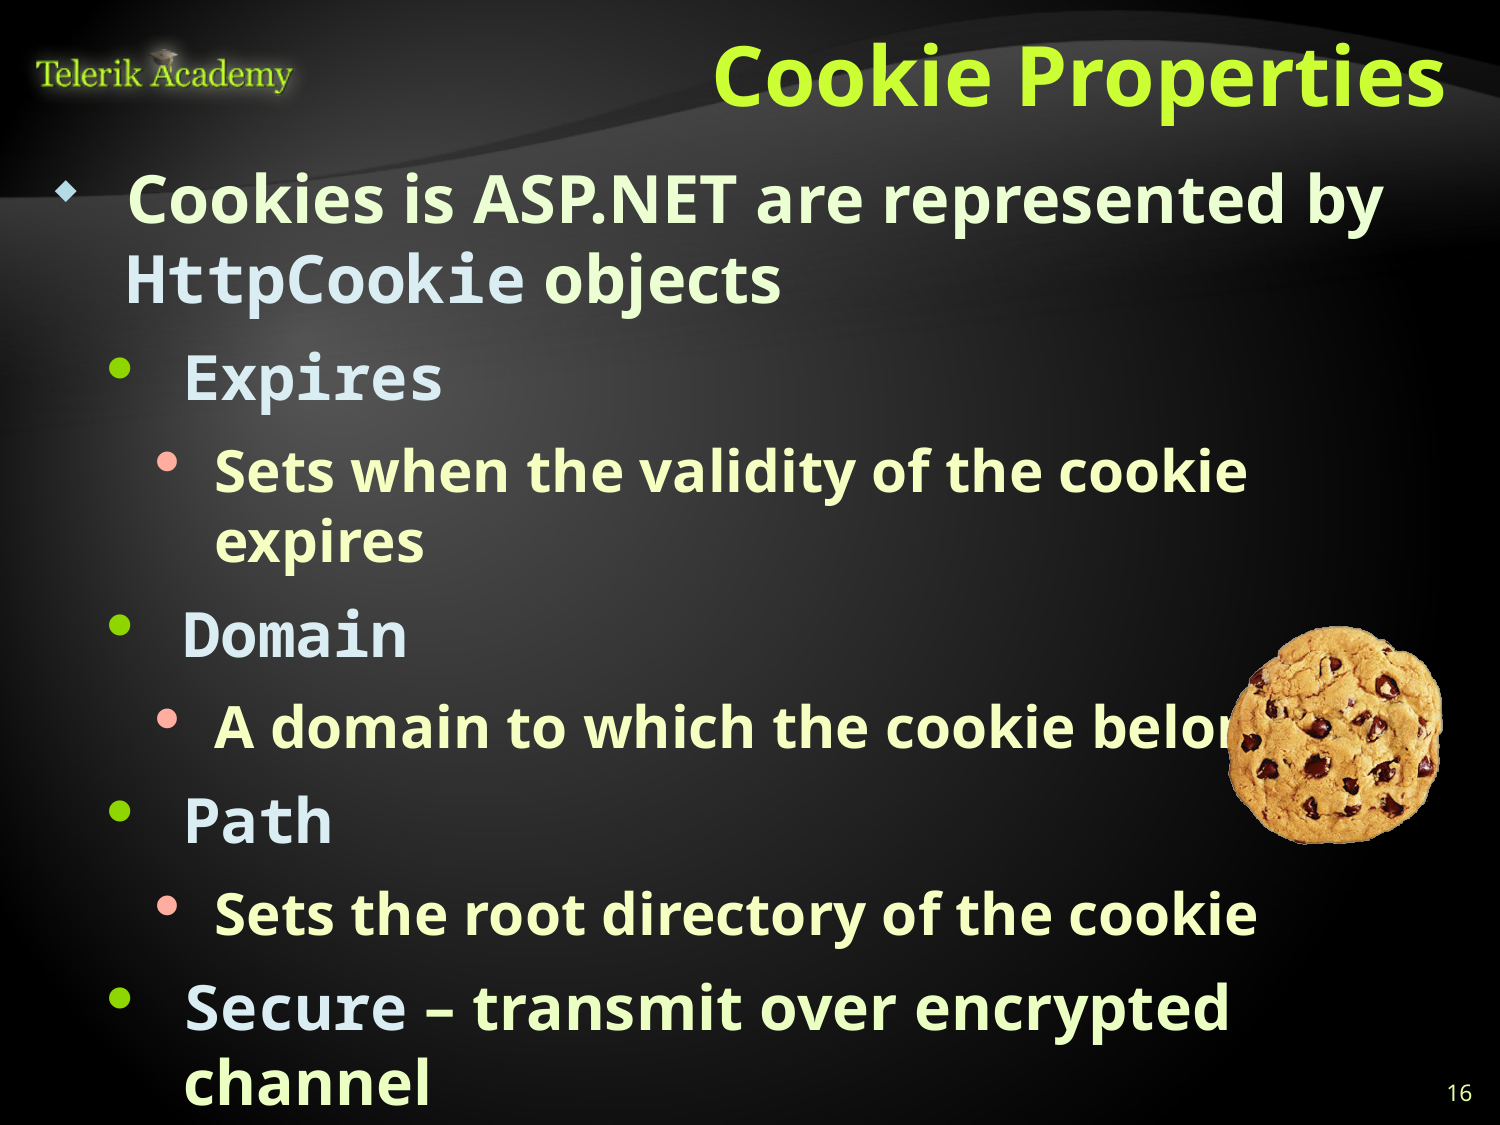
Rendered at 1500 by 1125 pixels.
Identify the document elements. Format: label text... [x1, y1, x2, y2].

title Cookie Properties [300, 12, 1463, 149]
picture [0, 0, 1500, 1125]
list Cookies is ASP.NET are represented by HttpCookie objects Expires Sets when the validity of the cookie expires Domain A domain to which the cookie belongs Path Sets the root directory of the cookie Secure – transmit over encrypted channel HttpOnly – no JavaScript access [37, 149, 1463, 1100]
slide_number 16 [1412, 1074, 1488, 1113]
